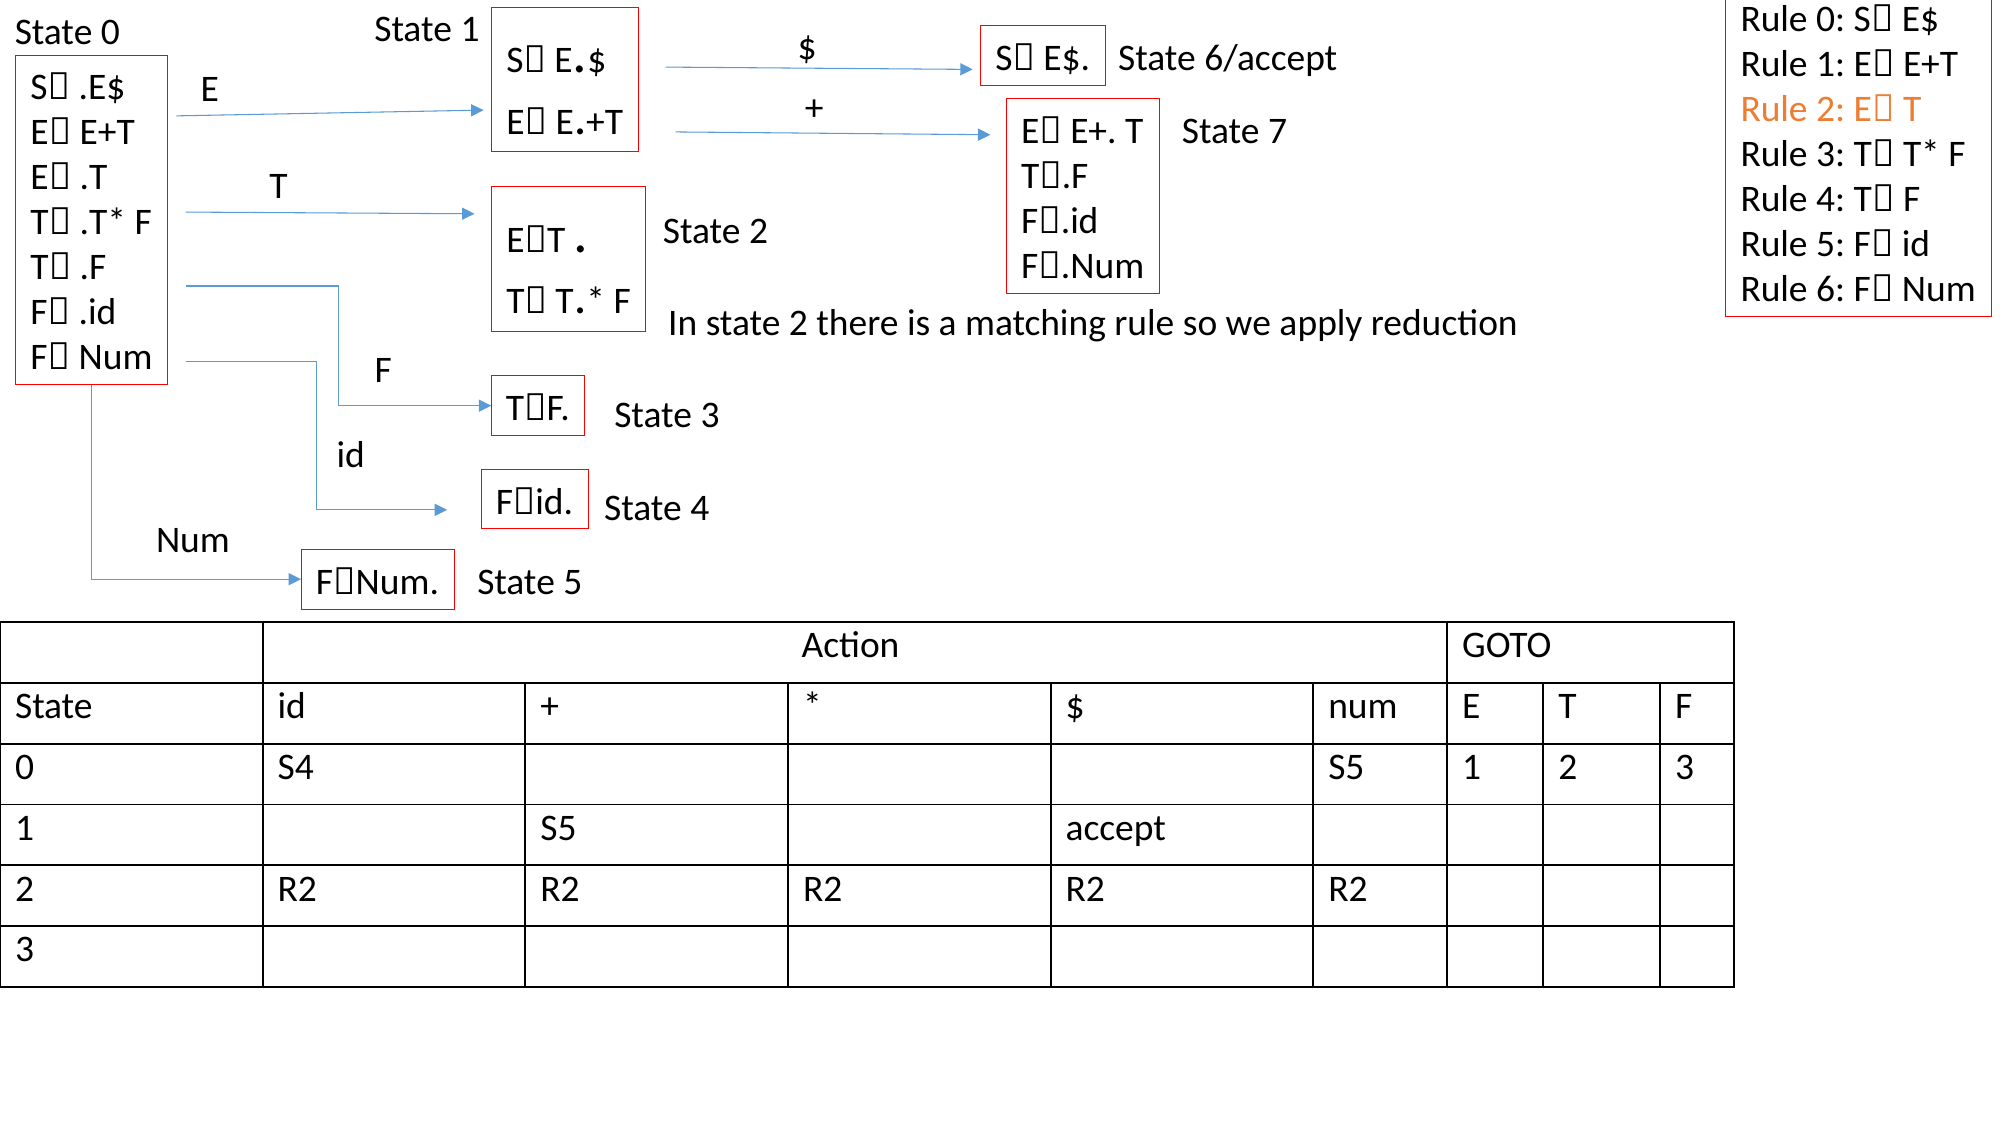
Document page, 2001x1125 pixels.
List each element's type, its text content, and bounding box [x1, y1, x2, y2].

text_box Fid. [481, 469, 589, 529]
text_box State 4 [589, 476, 766, 536]
text_box State 3 [599, 382, 777, 443]
text_box + [789, 75, 839, 131]
text_box In state 2 there is a matching rule so we apply reduction [653, 290, 1534, 350]
table_cell [1448, 866, 1542, 925]
table_header GOTO [1448, 623, 1733, 682]
table_cell + [526, 684, 787, 743]
text_box E [185, 56, 234, 110]
table_cell 3 [1, 927, 262, 986]
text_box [176, 110, 484, 116]
table_cell 1 [1448, 745, 1542, 804]
text_box S .E$ E E+T E .T T .T* F T .F F .id F Num [15, 60, 168, 385]
text_box S E$. [980, 25, 1103, 86]
text_box State 2 [648, 199, 825, 259]
table_cell [789, 745, 1050, 804]
table_cell [1544, 805, 1659, 864]
table_cell S5 [526, 805, 787, 864]
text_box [185, 285, 484, 407]
table_cell [1448, 805, 1542, 864]
table_cell E [1448, 684, 1542, 743]
table_cell [789, 927, 1050, 986]
table_cell [1661, 866, 1733, 925]
table_cell R2 [526, 866, 787, 925]
text_box ET . T T.* F [491, 186, 646, 332]
table_cell [1661, 805, 1733, 864]
table_cell * [789, 684, 1050, 743]
text_box T [254, 153, 303, 212]
table_cell accept [1052, 805, 1312, 864]
table_header Action [264, 623, 1446, 682]
text_box $ [782, 70, 832, 75]
table_cell T [1544, 684, 1659, 743]
table_cell [1314, 805, 1446, 864]
table_cell [264, 805, 524, 864]
table_cell [1544, 866, 1659, 925]
table_header [1, 623, 262, 682]
text_box $ [782, 14, 832, 67]
table_cell R2 [1052, 866, 1312, 925]
table_cell [1314, 927, 1446, 986]
text_box State 1 [359, 0, 537, 57]
text_box State 0 [0, 0, 177, 60]
text_box E E+. T T.F F.id F.Num [1006, 98, 1160, 294]
table_cell [264, 927, 524, 986]
table_cell [1052, 927, 1312, 986]
text_box State 5 [462, 549, 639, 610]
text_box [185, 361, 448, 510]
table_cell [526, 927, 787, 986]
text_box State 7 [1167, 98, 1344, 159]
table_cell S4 [264, 745, 524, 804]
table_cell [789, 805, 1050, 864]
text_box Rule 0: S E$ Rule 1: E E+T Rule 2: E T Rule 3: T T* F Rule 4: T F Rule 5: F id Rule 6: F Num [1725, 0, 1992, 317]
table_cell [1448, 927, 1542, 986]
table_cell [1052, 745, 1312, 804]
table_cell 1 [1, 805, 262, 864]
table_cell $ [1052, 684, 1312, 743]
table_cell State [1, 684, 262, 743]
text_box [96, 383, 289, 585]
table_cell R2 [264, 866, 524, 925]
text_box S E.$ E E.+T [491, 7, 639, 152]
table_cell 2 [1, 866, 262, 925]
table_cell [526, 745, 787, 804]
table_cell num [1314, 684, 1446, 743]
table_cell [1661, 927, 1733, 986]
text_box State 6/accept [1103, 25, 1507, 86]
text_box TF. [491, 375, 585, 436]
table_cell R2 [789, 866, 1050, 925]
table_cell id [264, 684, 524, 743]
table_cell R2 [1314, 866, 1446, 925]
text_box FNum. [301, 549, 455, 610]
table_cell S5 [1314, 745, 1446, 804]
table_cell 2 [1544, 745, 1659, 804]
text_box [675, 131, 991, 135]
table_cell 3 [1661, 745, 1733, 804]
table_cell 0 [1, 745, 262, 804]
table_cell [1544, 927, 1659, 986]
table_cell F [1661, 684, 1733, 743]
